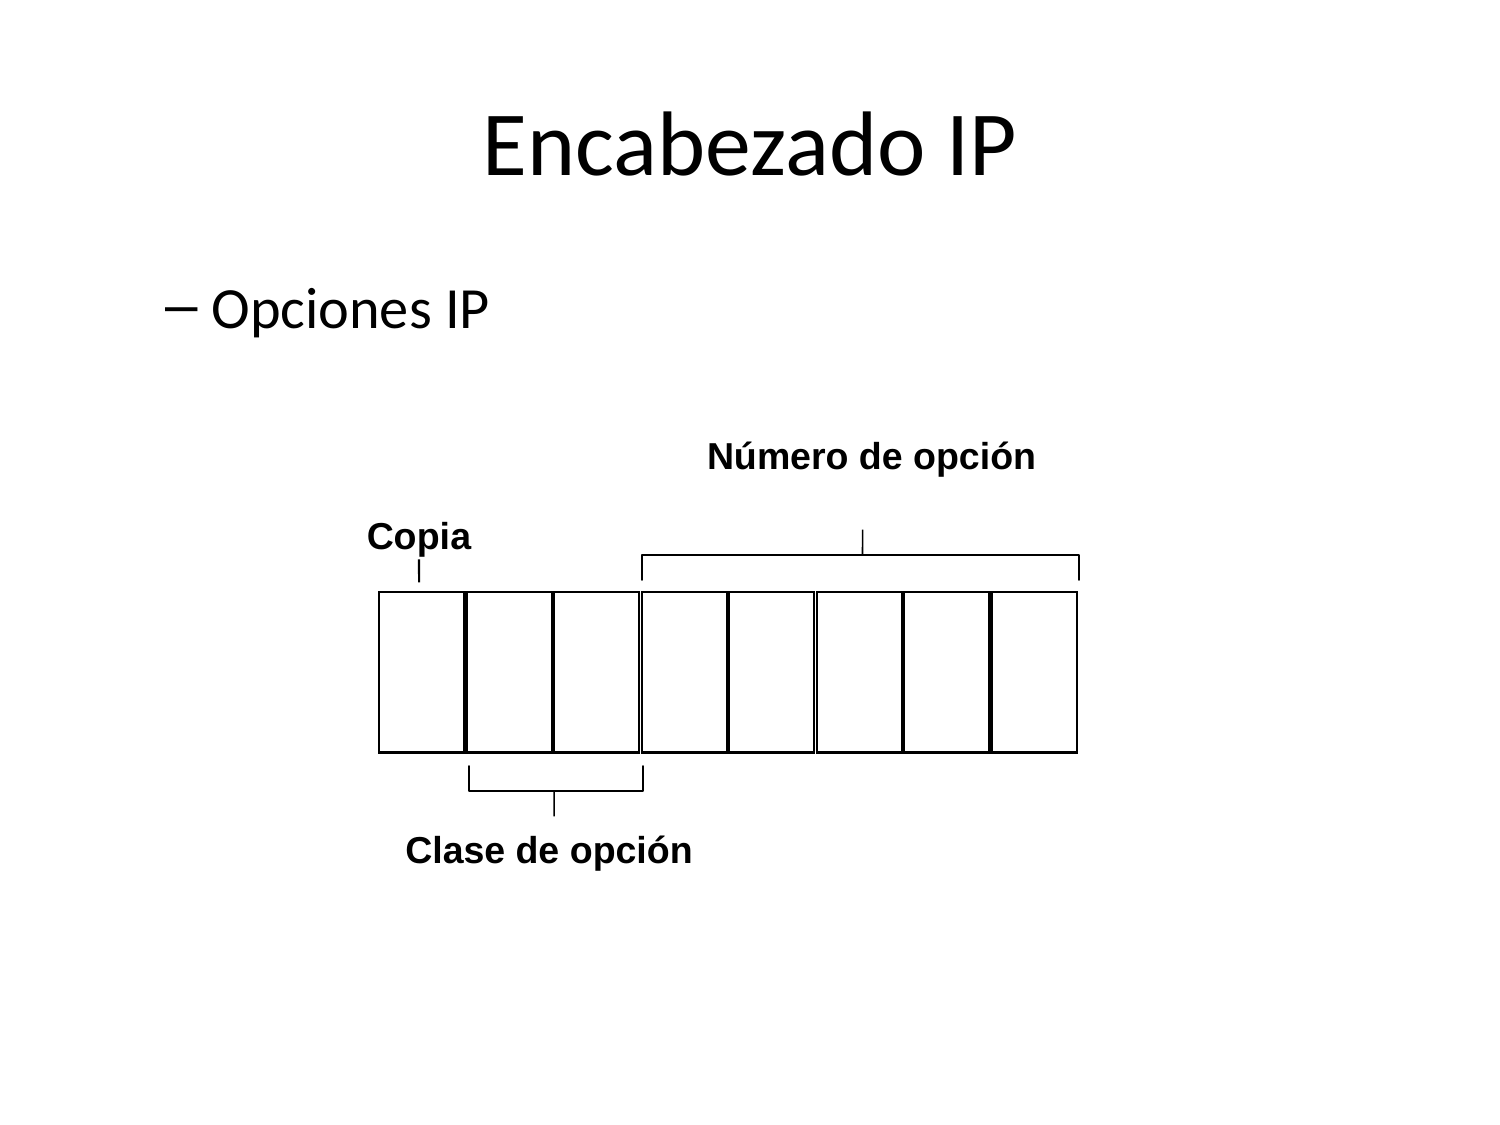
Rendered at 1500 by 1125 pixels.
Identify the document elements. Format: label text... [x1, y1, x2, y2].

text_box [991, 592, 1077, 753]
text_box [468, 766, 643, 792]
text_box [641, 592, 727, 753]
text_box Copia [352, 504, 486, 565]
text_box [642, 554, 1080, 580]
text_box Número de opción [674, 424, 1069, 485]
text_box Clase de opción [390, 819, 708, 879]
title Encabezado IP [75, 45, 1425, 233]
text_box [554, 592, 640, 753]
list Opciones IP [75, 262, 1425, 1005]
text_box [816, 592, 902, 753]
text_box [729, 592, 815, 753]
text_box [466, 592, 552, 753]
text_box [379, 592, 465, 753]
text_box [904, 592, 990, 753]
